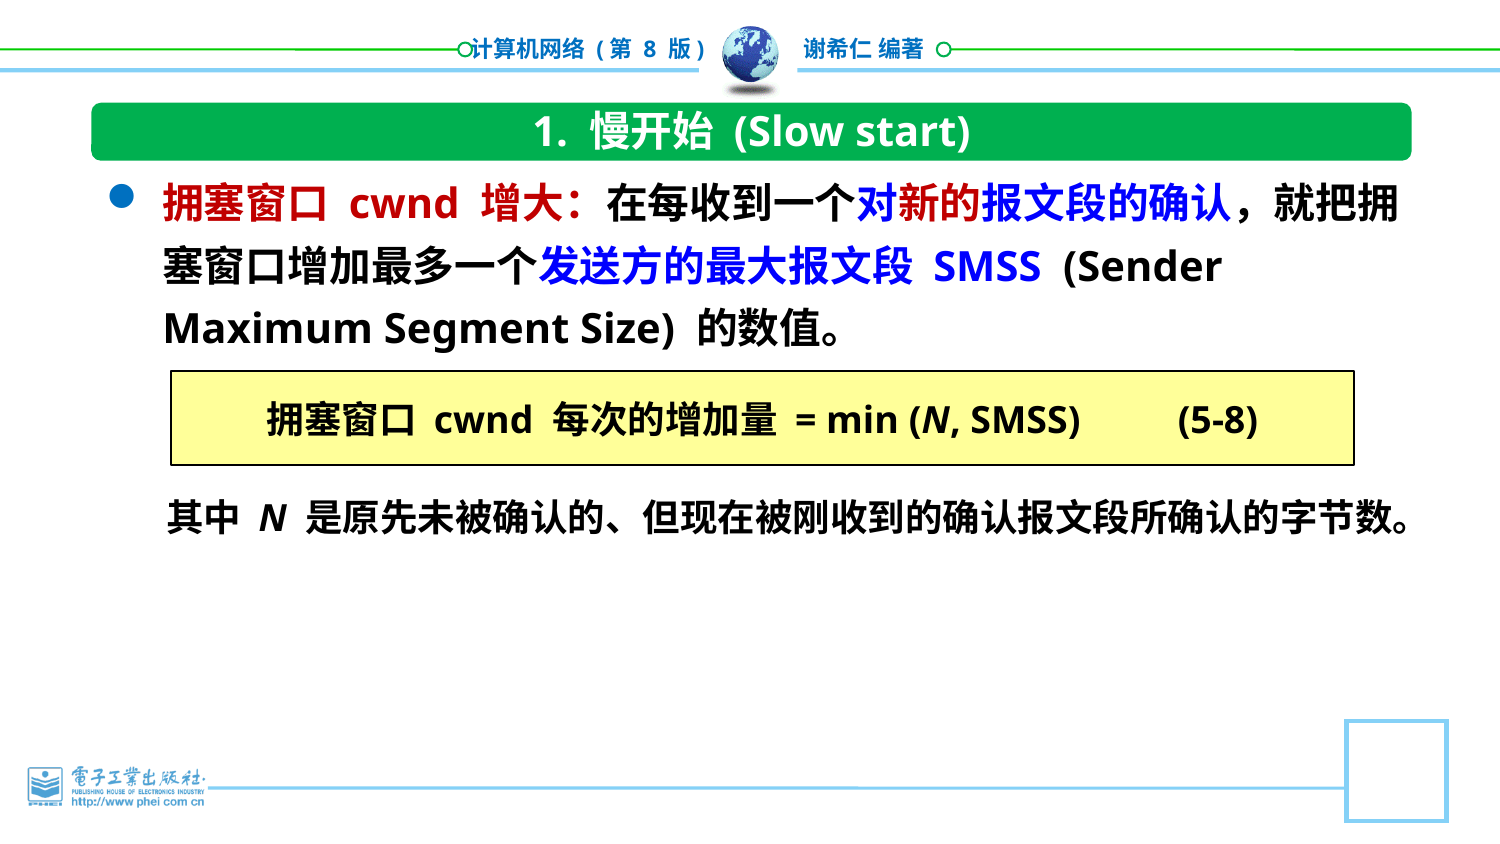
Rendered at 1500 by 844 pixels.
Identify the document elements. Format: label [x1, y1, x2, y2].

picture [23, 764, 208, 809]
text_box [91, 97, 1434, 547]
picture [720, 24, 780, 97]
